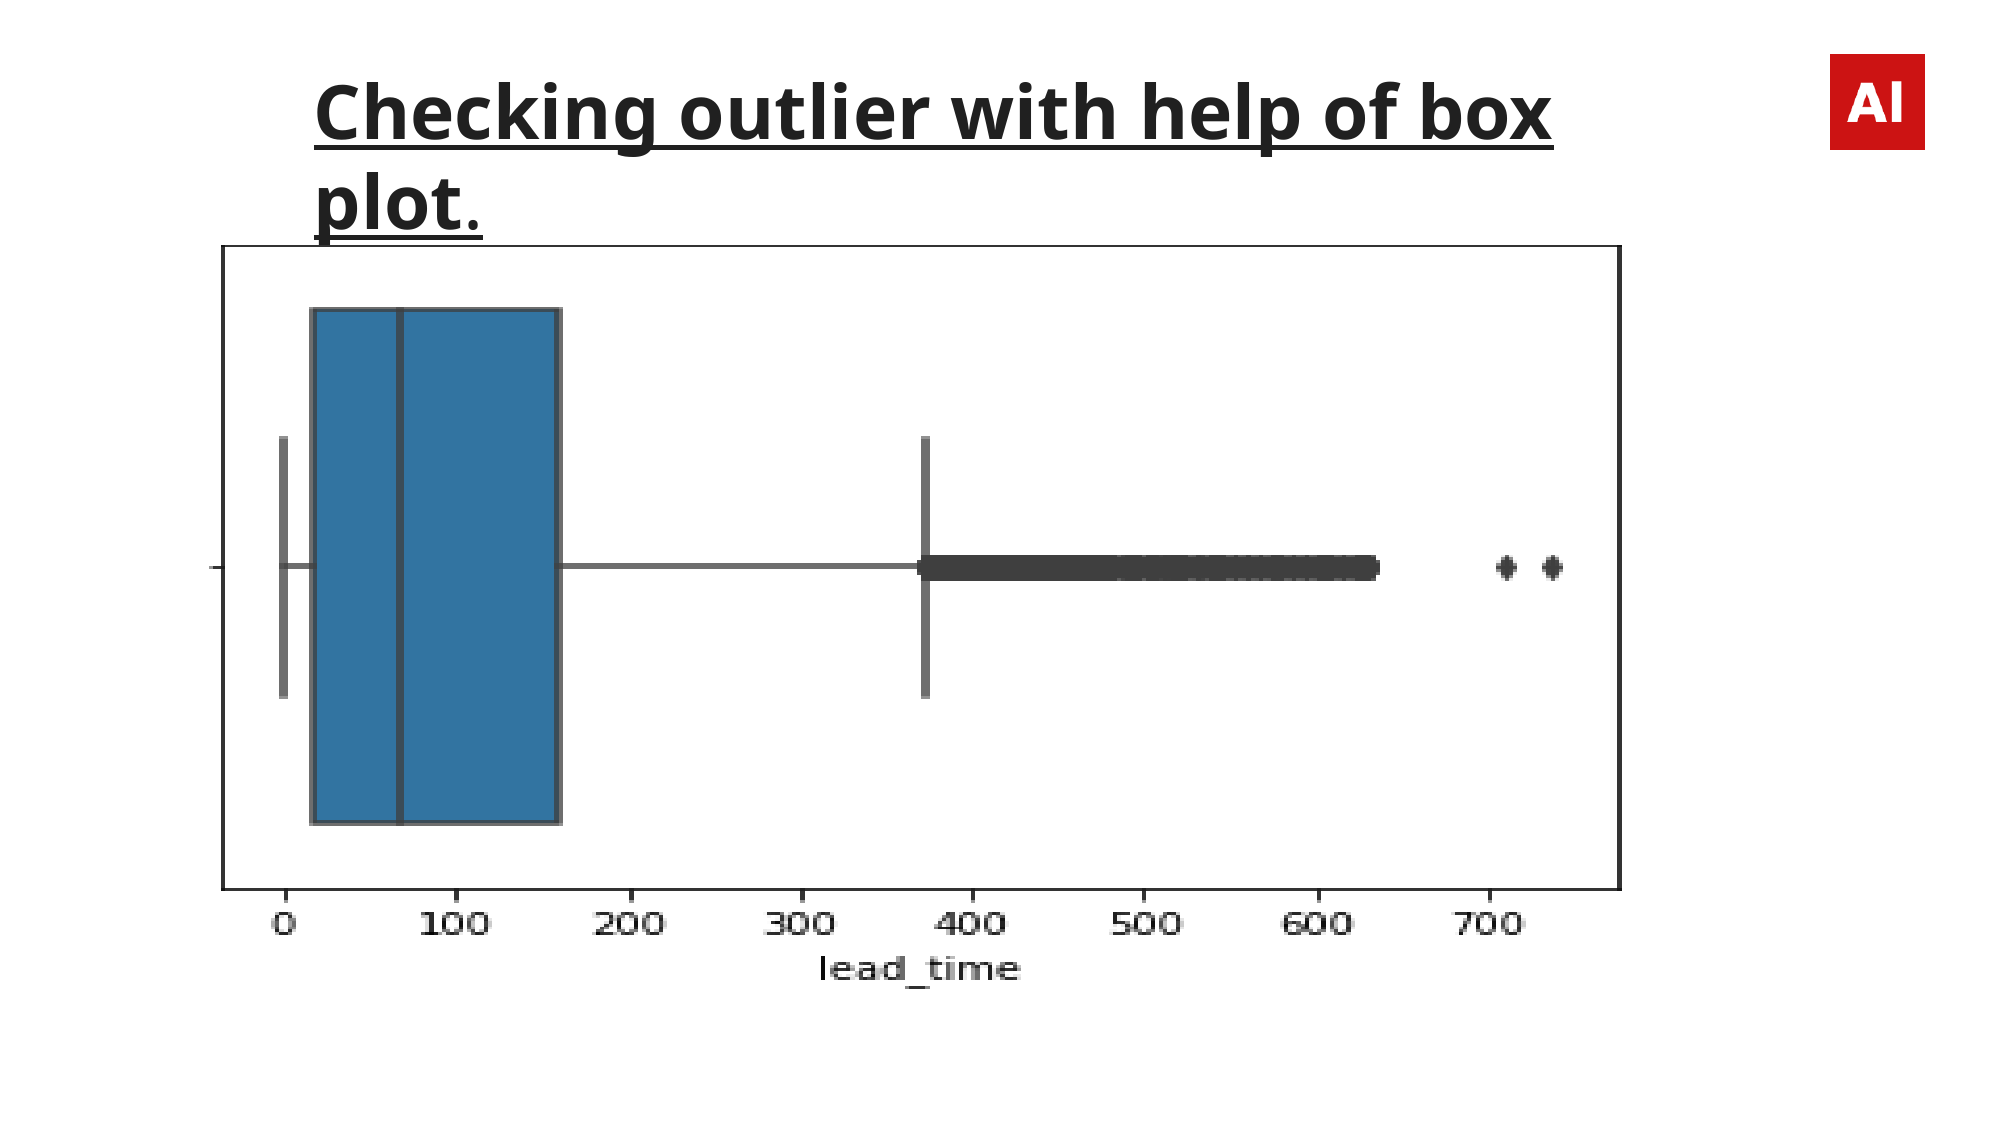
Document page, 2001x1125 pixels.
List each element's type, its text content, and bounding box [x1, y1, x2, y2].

title Checking outlier with help of box plot. [311, 62, 1590, 244]
picture [208, 245, 1623, 989]
picture [1829, 54, 1926, 151]
